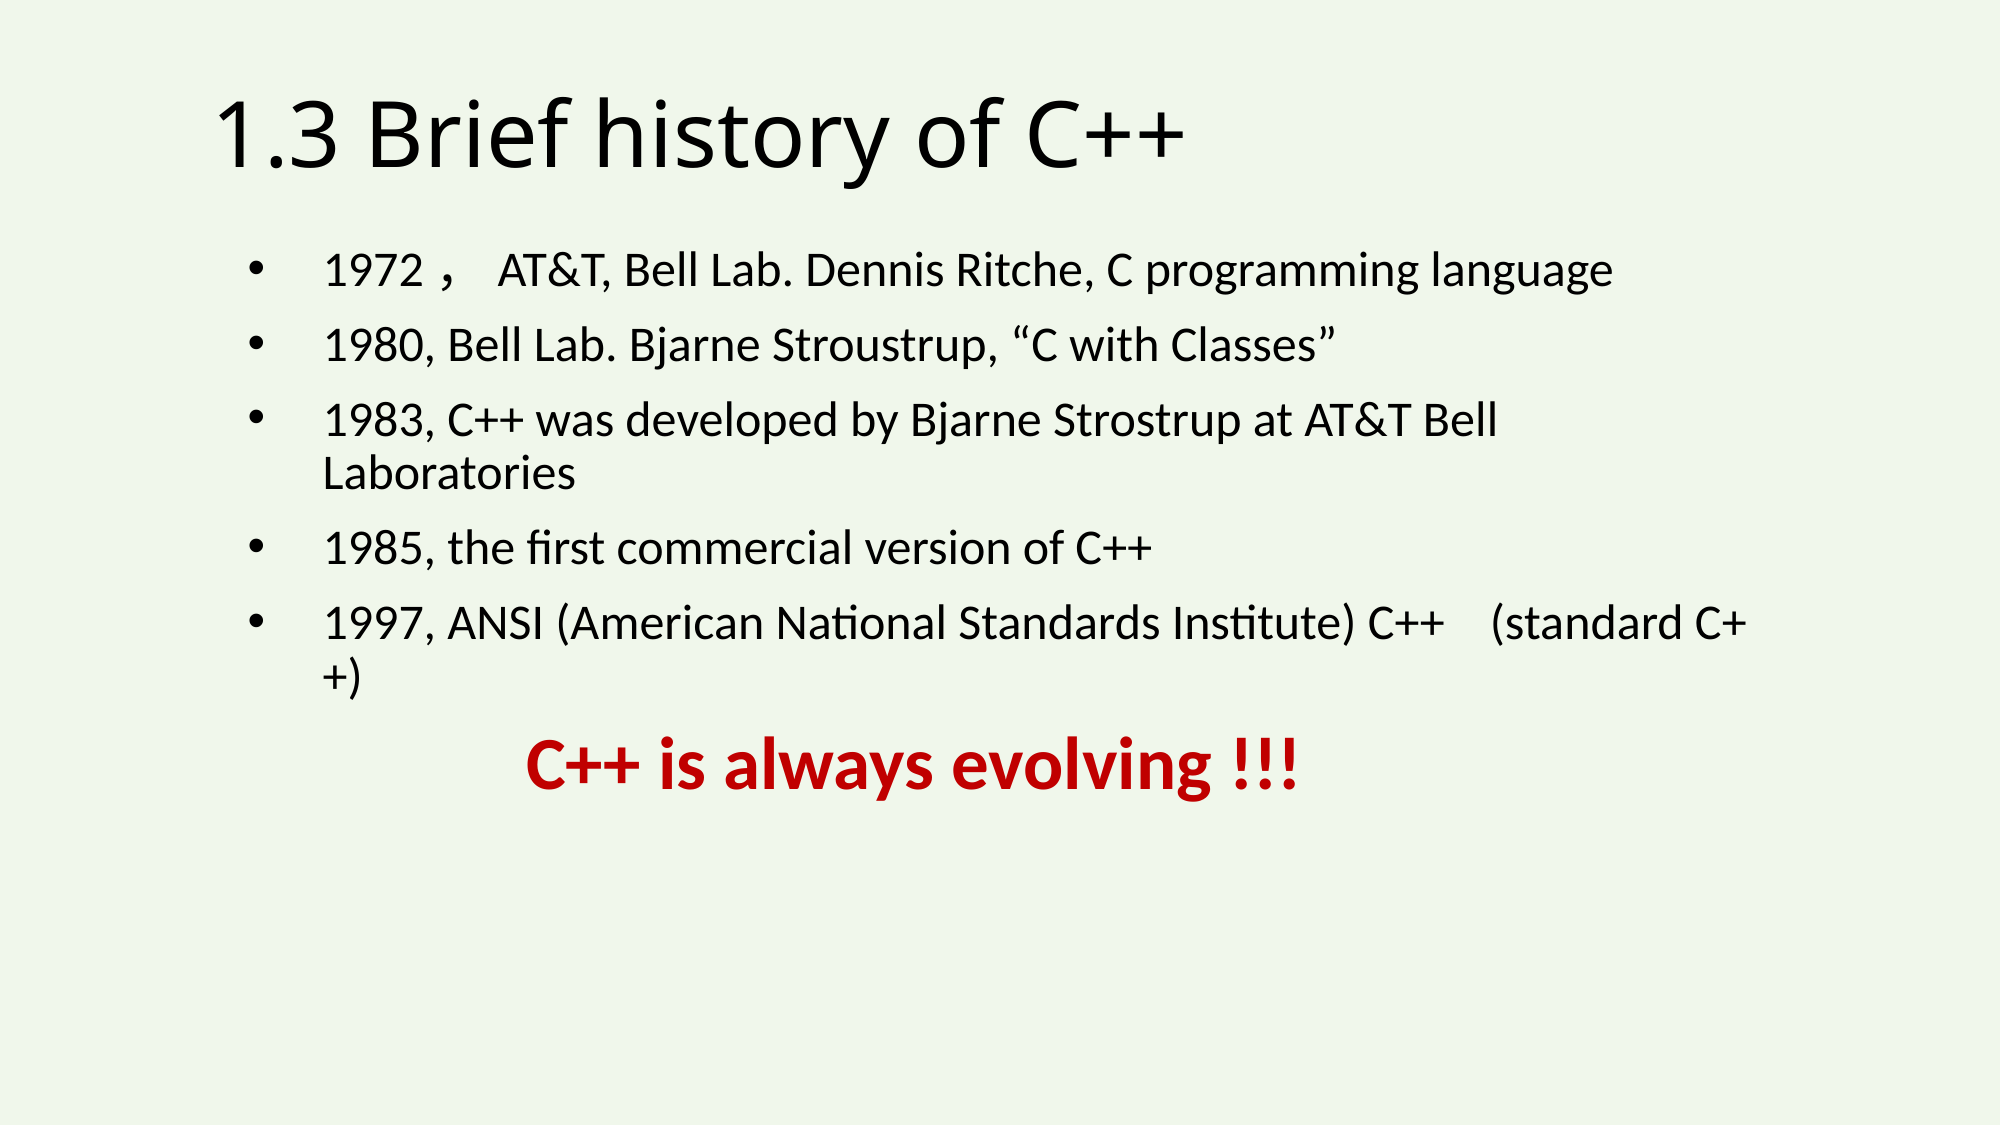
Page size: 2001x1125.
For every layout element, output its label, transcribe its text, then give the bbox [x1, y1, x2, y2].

title 1.3 Brief history of C++ [196, 44, 1813, 232]
list 1972，AT&T, Bell Lab. Dennis Ritche, C programming language 1980, Bell Lab. Bjarne Stroustrup, “C with Classes” 1983, C++ was developed by Bjarne Strostrup at AT&T Bell Laboratories 1985, the first commercial version of C++ 1997, ANSI (American National Standards Institute) C++ (standard C++) C++ is always evolving !!! [232, 235, 1777, 1005]
